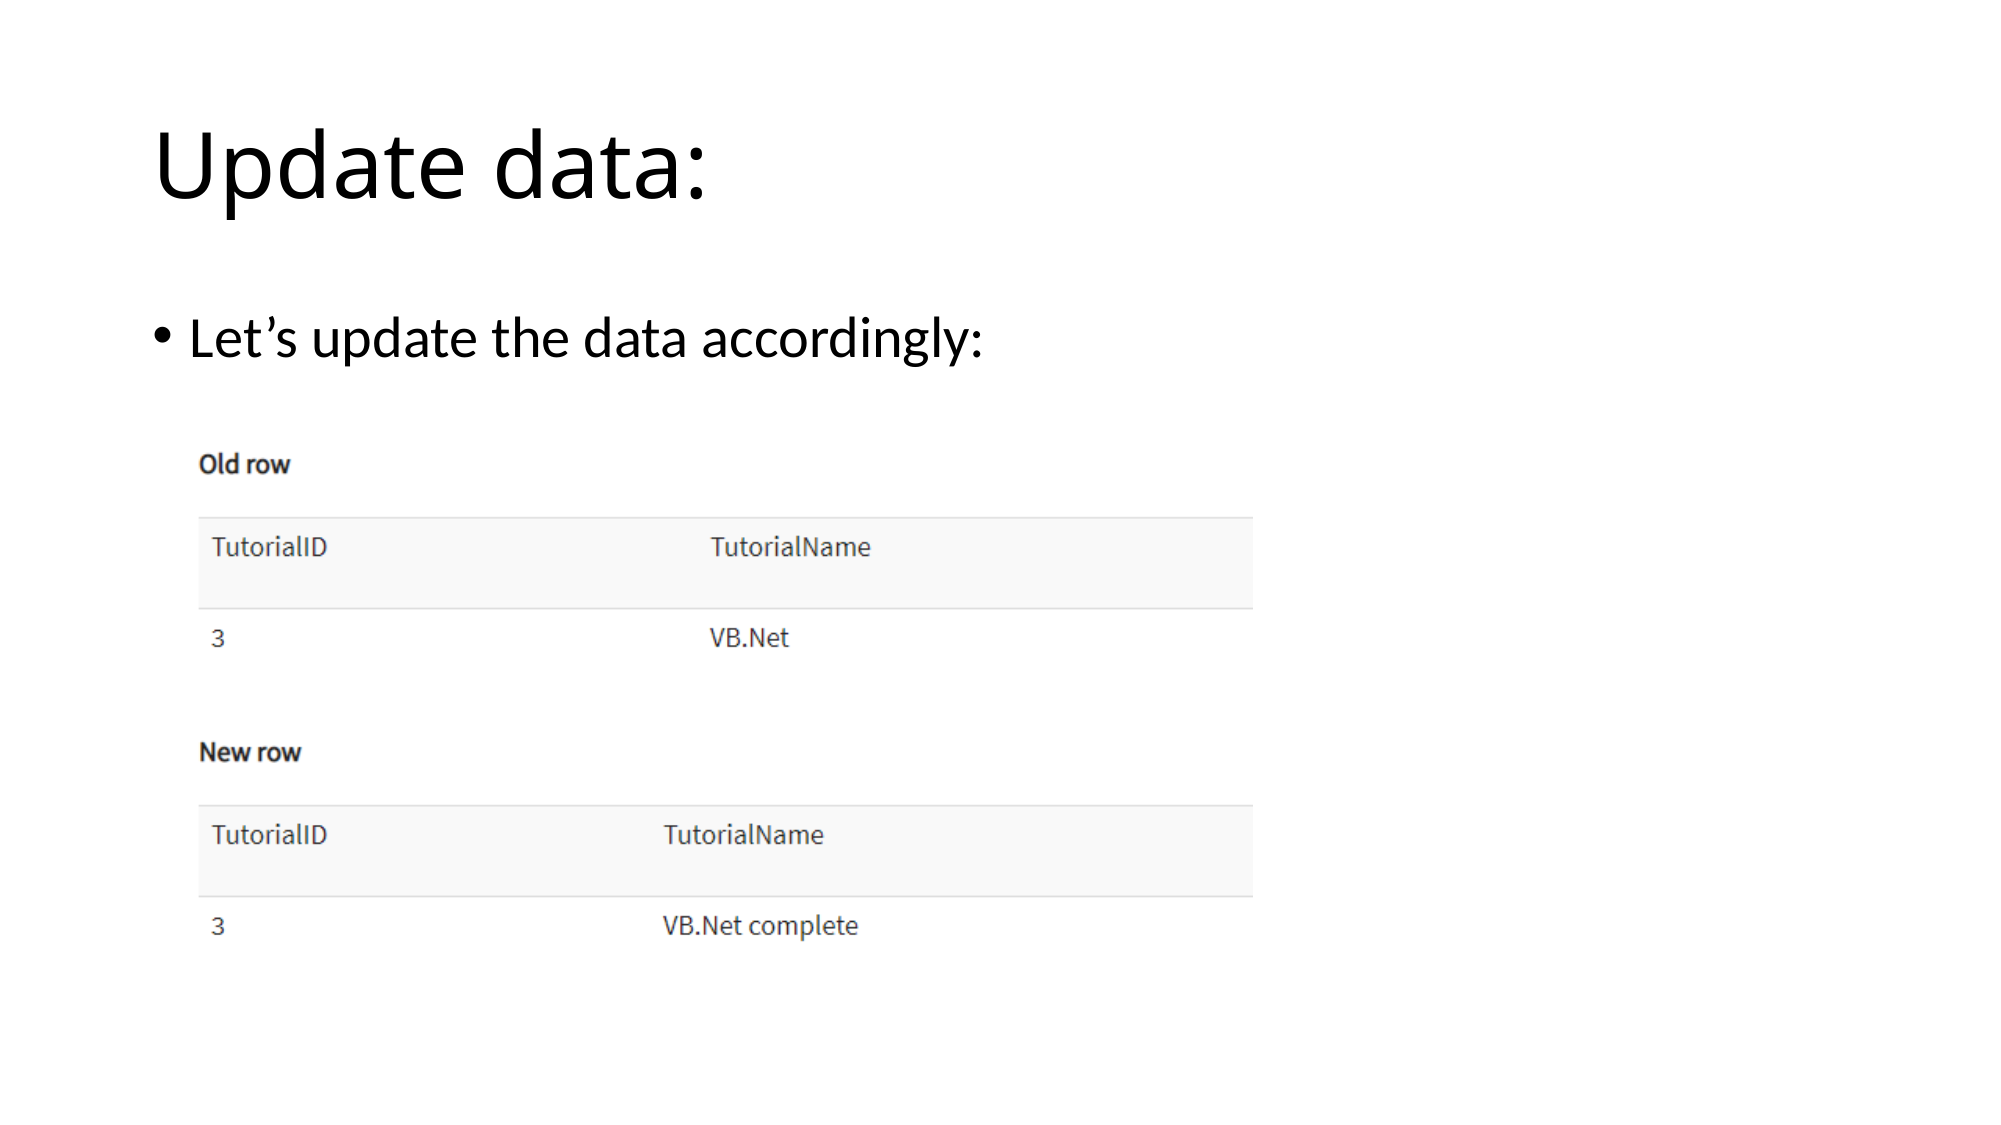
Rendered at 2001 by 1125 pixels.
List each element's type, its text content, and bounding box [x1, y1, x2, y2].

picture [174, 425, 1253, 982]
list Let’s update the data accordingly: [137, 299, 1863, 1014]
title Update data: [137, 59, 1863, 278]
